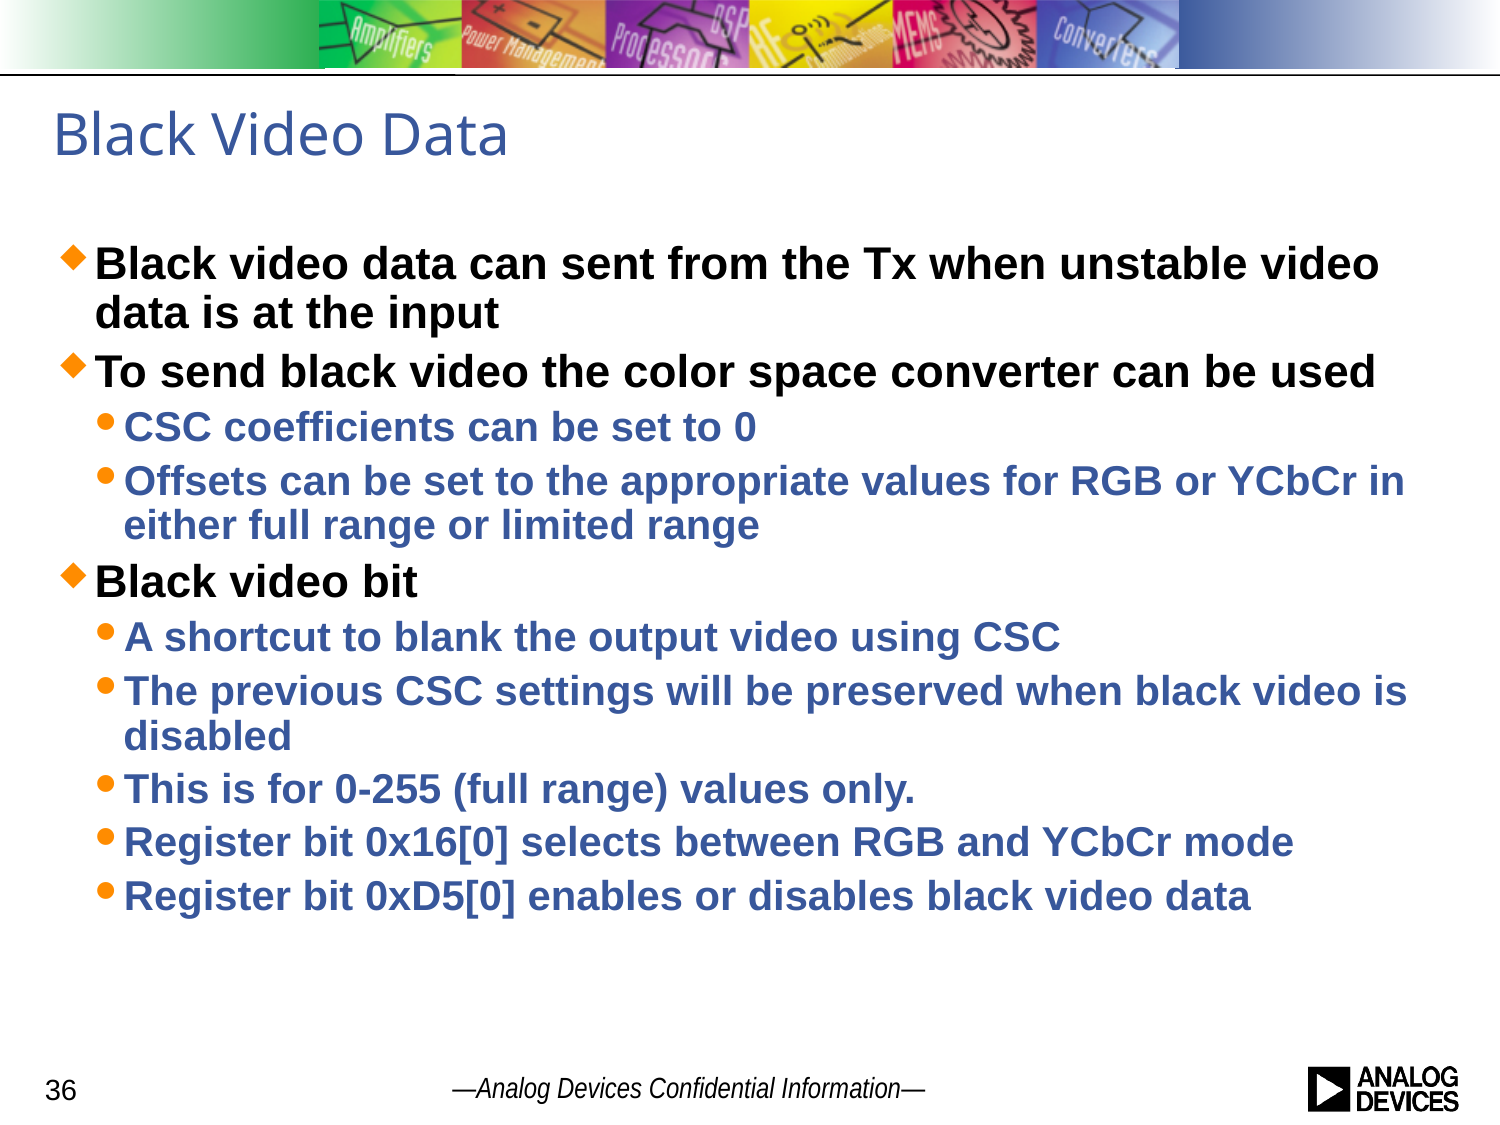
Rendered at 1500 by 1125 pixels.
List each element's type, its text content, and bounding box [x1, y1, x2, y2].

slide_number 36 [44, 1064, 149, 1113]
picture [1308, 1066, 1459, 1112]
title Black Video Data [44, 89, 1455, 241]
list Black video data can sent from the Tx when unstable video data is at the input To send black video the color space converter can be used CSC coefficients can be set to 0 Offsets can be set to the appropriate values for RGB or YCbCr in either full range or limited range Black video bit A shortcut to blank the output video using CSC The previous CSC settings will be preserved when black video is disabled This is for 0-255 (full range) values only. Register bit 0x16[0] selects between RGB and YCbCr mode Register bit 0xD5[0] enables or disables black video data [49, 224, 1460, 1013]
picture [319, 0, 1179, 68]
